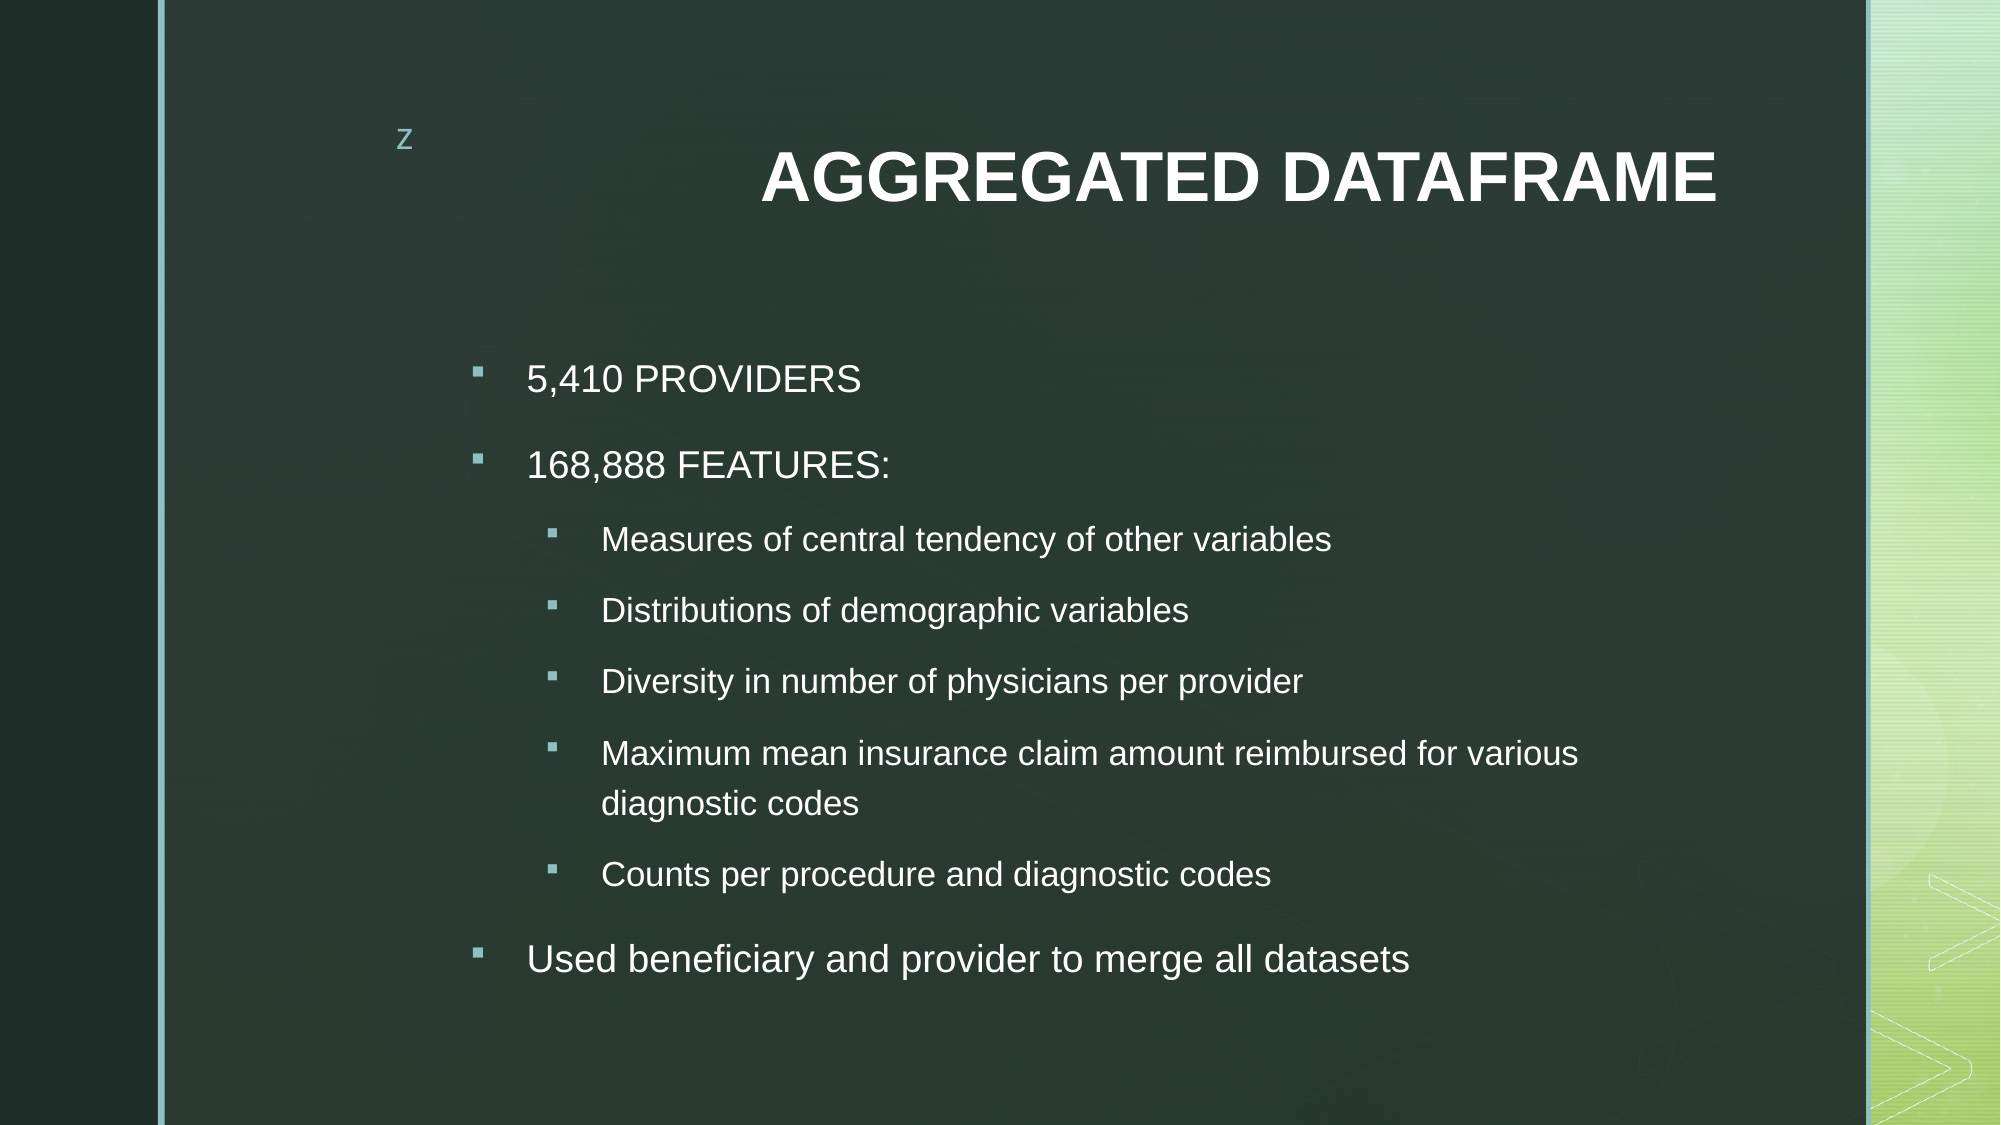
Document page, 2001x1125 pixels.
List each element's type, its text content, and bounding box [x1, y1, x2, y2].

title AGGREGATED DATAFRAME [428, 132, 1734, 310]
list 5,410 PROVIDERS 168,888 FEATURES: Measures of central tendency of other variables Distributions of demographic variables Diversity in number of physicians per provider Maximum mean insurance claim amount reimbursed for various diagnostic codes Counts per procedure and diagnostic codes Used beneficiary and provider to merge all datasets [454, 336, 1734, 993]
picture [1871, 0, 2001, 1125]
